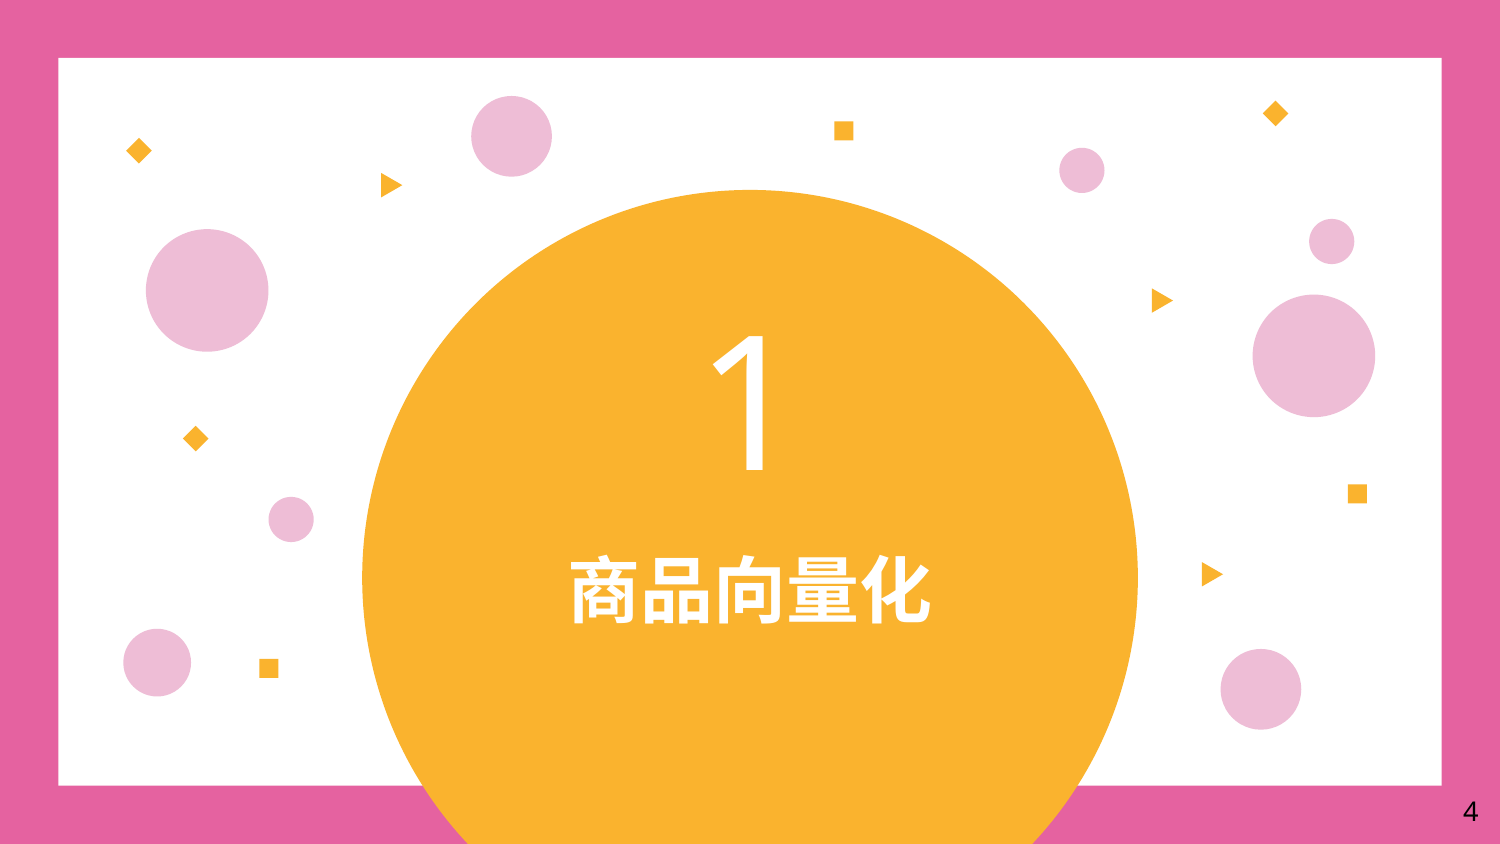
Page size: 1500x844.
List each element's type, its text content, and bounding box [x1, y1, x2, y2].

text_box [362, 189, 1138, 844]
title 商品向量化 [471, 508, 1029, 647]
slide_number 4 [1403, 779, 1494, 844]
title 1 [618, 294, 882, 497]
